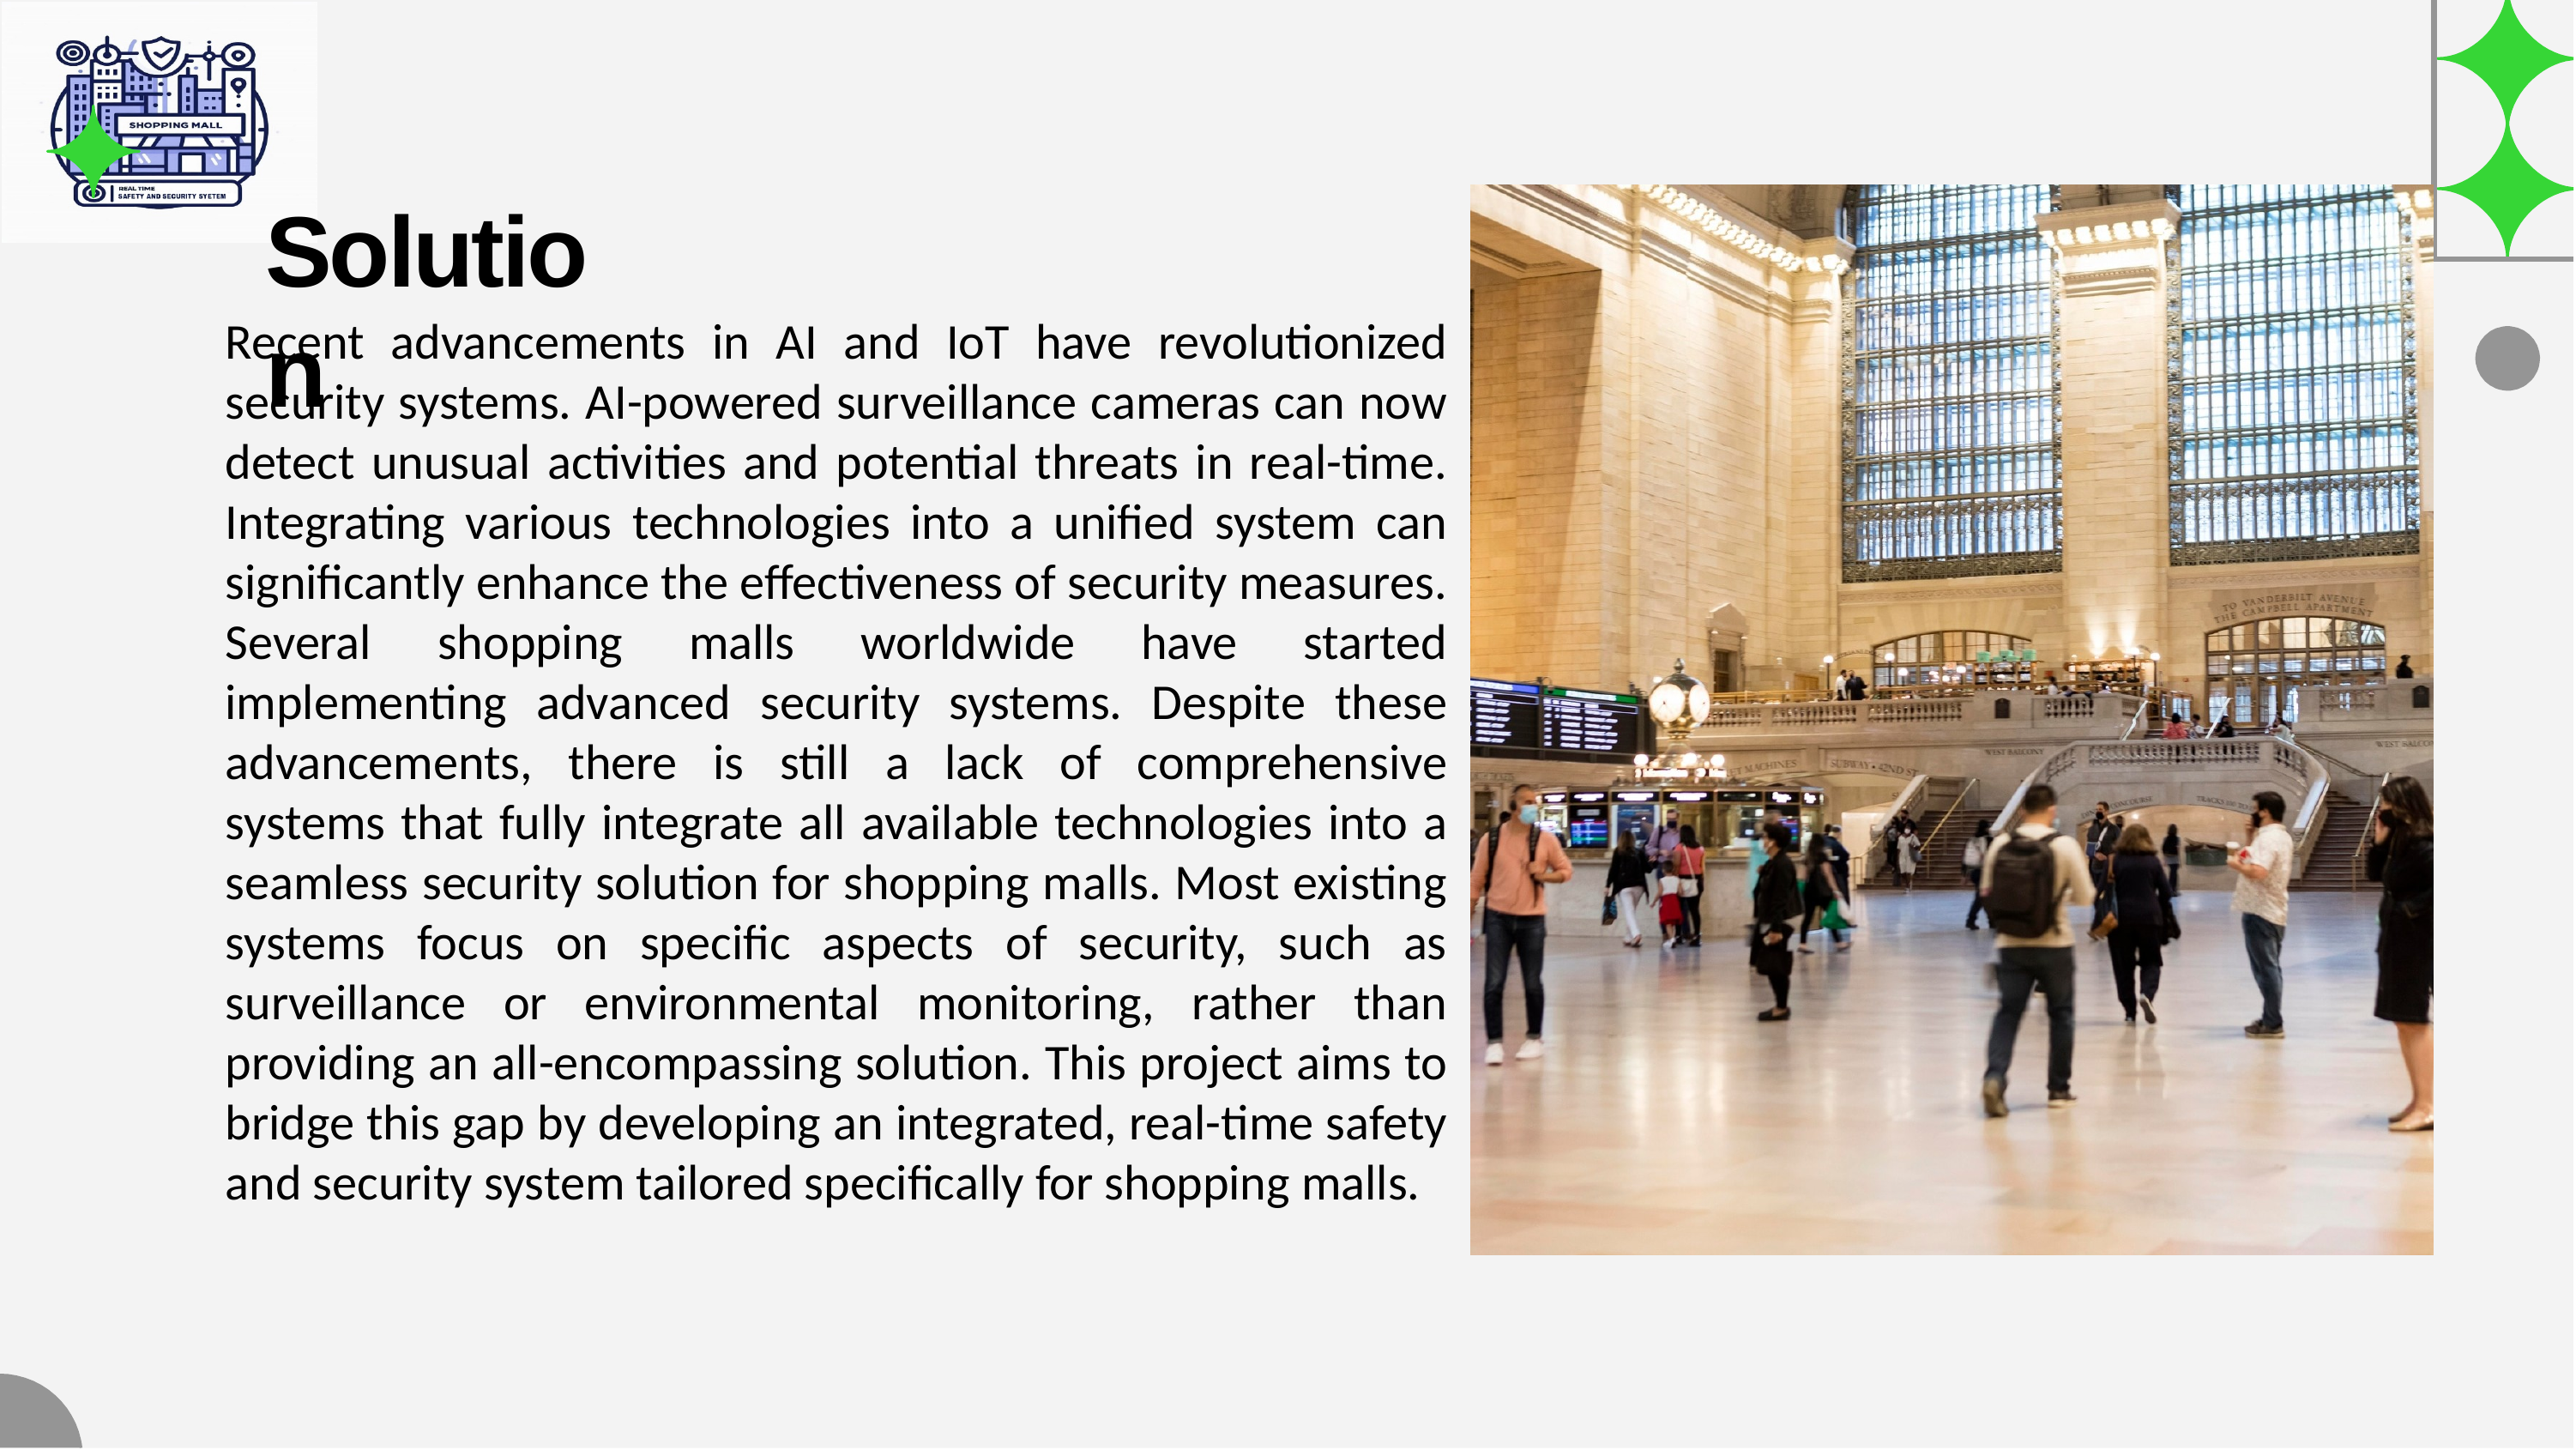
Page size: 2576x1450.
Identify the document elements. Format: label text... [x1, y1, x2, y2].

title Solution [263, 184, 645, 307]
text_box Recent advancements in AI and IoT have revolutionized security systems. AI-powered surveillance cameras can now detect unusual activities and potential threats in real-time. Integrating various technologies into a unified system can significantly enhance the effectiveness of security measures. Several shopping malls worldwide have started implementing advanced security systems. Despite these advancements, there is still a lack of comprehensive systems that fully integrate all available technologies into a seamless security solution for shopping malls. Most existing systems focus on specific aspects of security, such as surveillance or environmental monitoring, rather than providing an all-encompassing solution. This project aims to bridge this gap by developing an integrated, real-time safety and security system tailored specifically for shopping malls. [223, 307, 1449, 1211]
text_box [2475, 325, 2541, 391]
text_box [0, 1373, 83, 1450]
picture [1, 1, 317, 243]
picture [1470, 184, 2434, 1255]
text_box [45, 104, 142, 199]
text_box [2431, 0, 2576, 265]
